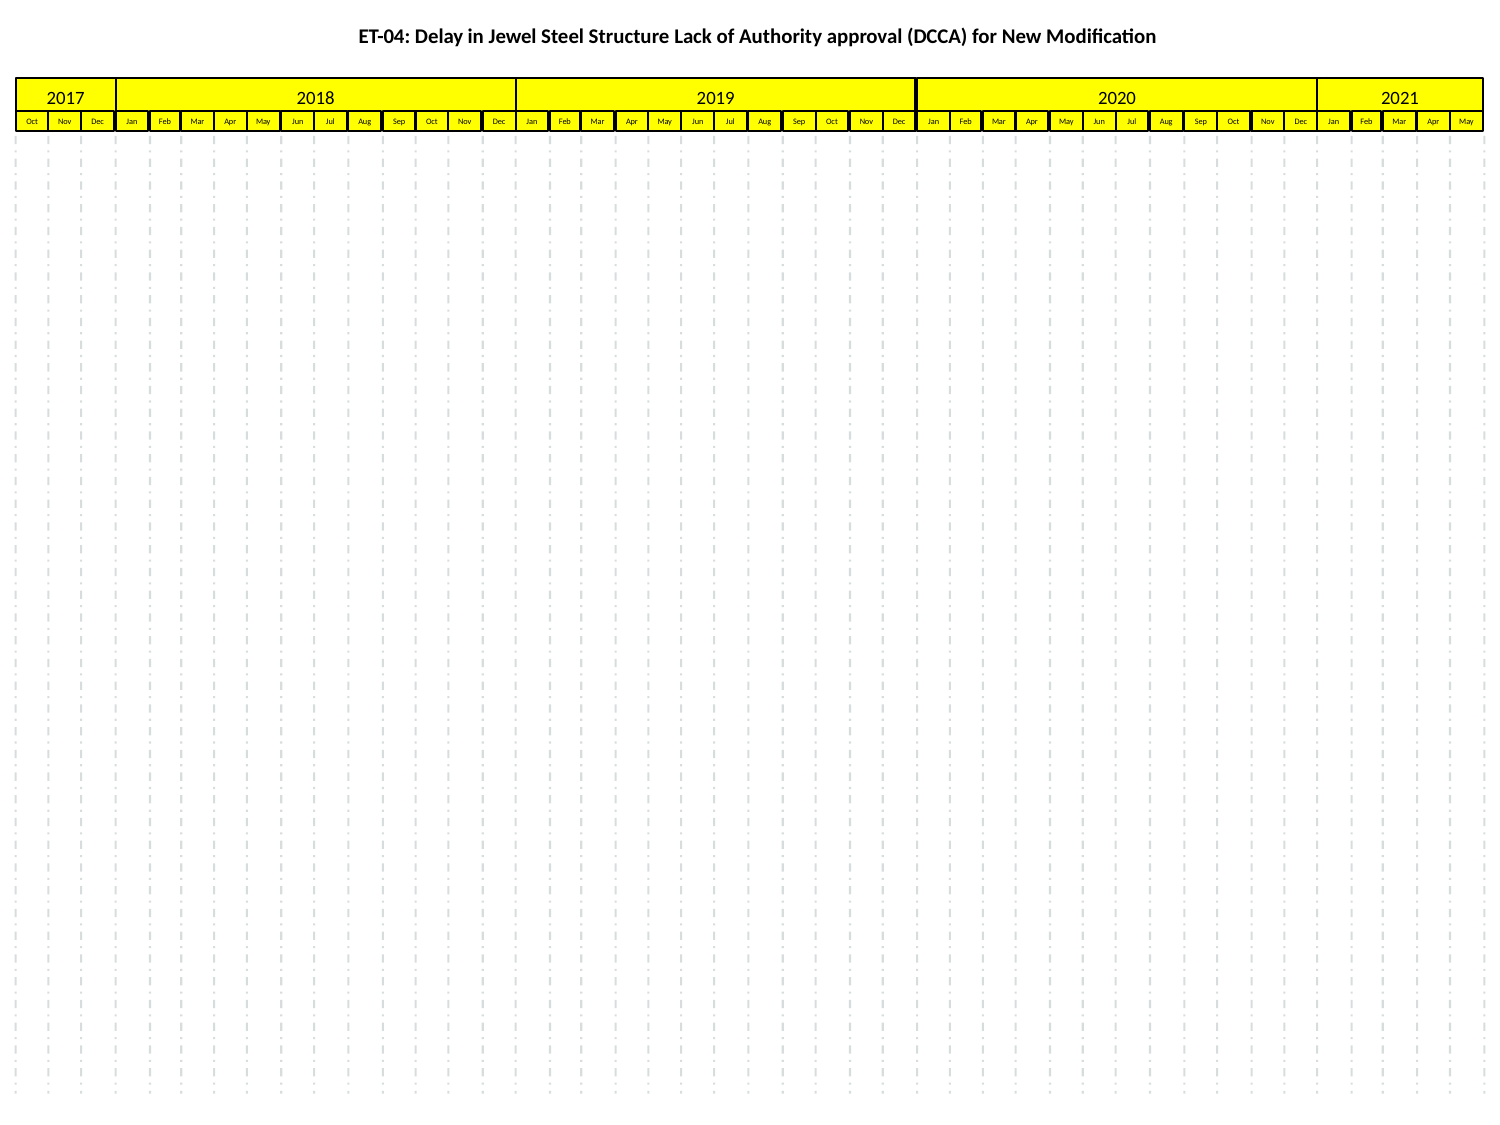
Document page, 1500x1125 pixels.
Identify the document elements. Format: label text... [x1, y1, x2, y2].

text_box Oct [1217, 110, 1250, 132]
text_box 2018 [115, 78, 515, 116]
text_box Feb [150, 110, 180, 132]
text_box 2019 [515, 78, 916, 116]
text_box Apr [214, 110, 246, 132]
text_box Mar [982, 110, 1015, 132]
text_box Apr [615, 110, 648, 132]
text_box Aug [1149, 110, 1183, 132]
text_box 2021 [1317, 78, 1483, 116]
text_box Jun [281, 110, 313, 132]
text_box Mar [581, 110, 614, 132]
text_box Oct [15, 110, 48, 132]
text_box Feb [1351, 110, 1382, 132]
text_box Nov [448, 110, 482, 132]
text_box Dec [882, 110, 916, 132]
text_box Oct [415, 110, 448, 132]
text_box Oct [815, 110, 849, 132]
text_box Mar [181, 110, 214, 132]
text_box ET-04: Delay in Jewel Steel Structure Lack of Authority approval (DCCA) for New Modification [15, 15, 1500, 56]
text_box Jul [1115, 110, 1149, 132]
text_box Jan [1317, 110, 1350, 132]
text_box Jun [1082, 110, 1115, 132]
text_box Sep [782, 110, 815, 132]
text_box Feb [549, 110, 580, 132]
text_box Sep [1184, 110, 1217, 132]
text_box Nov [849, 110, 882, 132]
text_box Mar [1382, 110, 1416, 132]
text_box Jun [681, 110, 713, 132]
text_box Jan [917, 110, 950, 132]
text_box Dec [81, 110, 114, 132]
text_box Nov [48, 110, 81, 132]
text_box Jul [713, 110, 747, 132]
text_box Feb [950, 110, 982, 132]
text_box Jan [115, 110, 149, 132]
text_box Jul [313, 110, 347, 132]
text_box Nov [1251, 110, 1284, 132]
text_box Aug [748, 110, 782, 132]
text_box Apr [1015, 110, 1049, 132]
text_box May [1449, 110, 1483, 132]
text_box May [648, 110, 681, 132]
text_box Dec [1284, 110, 1317, 132]
text_box 2017 [15, 78, 115, 116]
text_box Apr [1417, 110, 1449, 132]
text_box 2020 [917, 78, 1317, 116]
text_box Sep [382, 110, 415, 132]
text_box May [1049, 110, 1082, 132]
text_box Jan [515, 110, 549, 132]
text_box Aug [348, 110, 382, 132]
text_box Dec [482, 110, 515, 132]
text_box May [246, 110, 280, 132]
